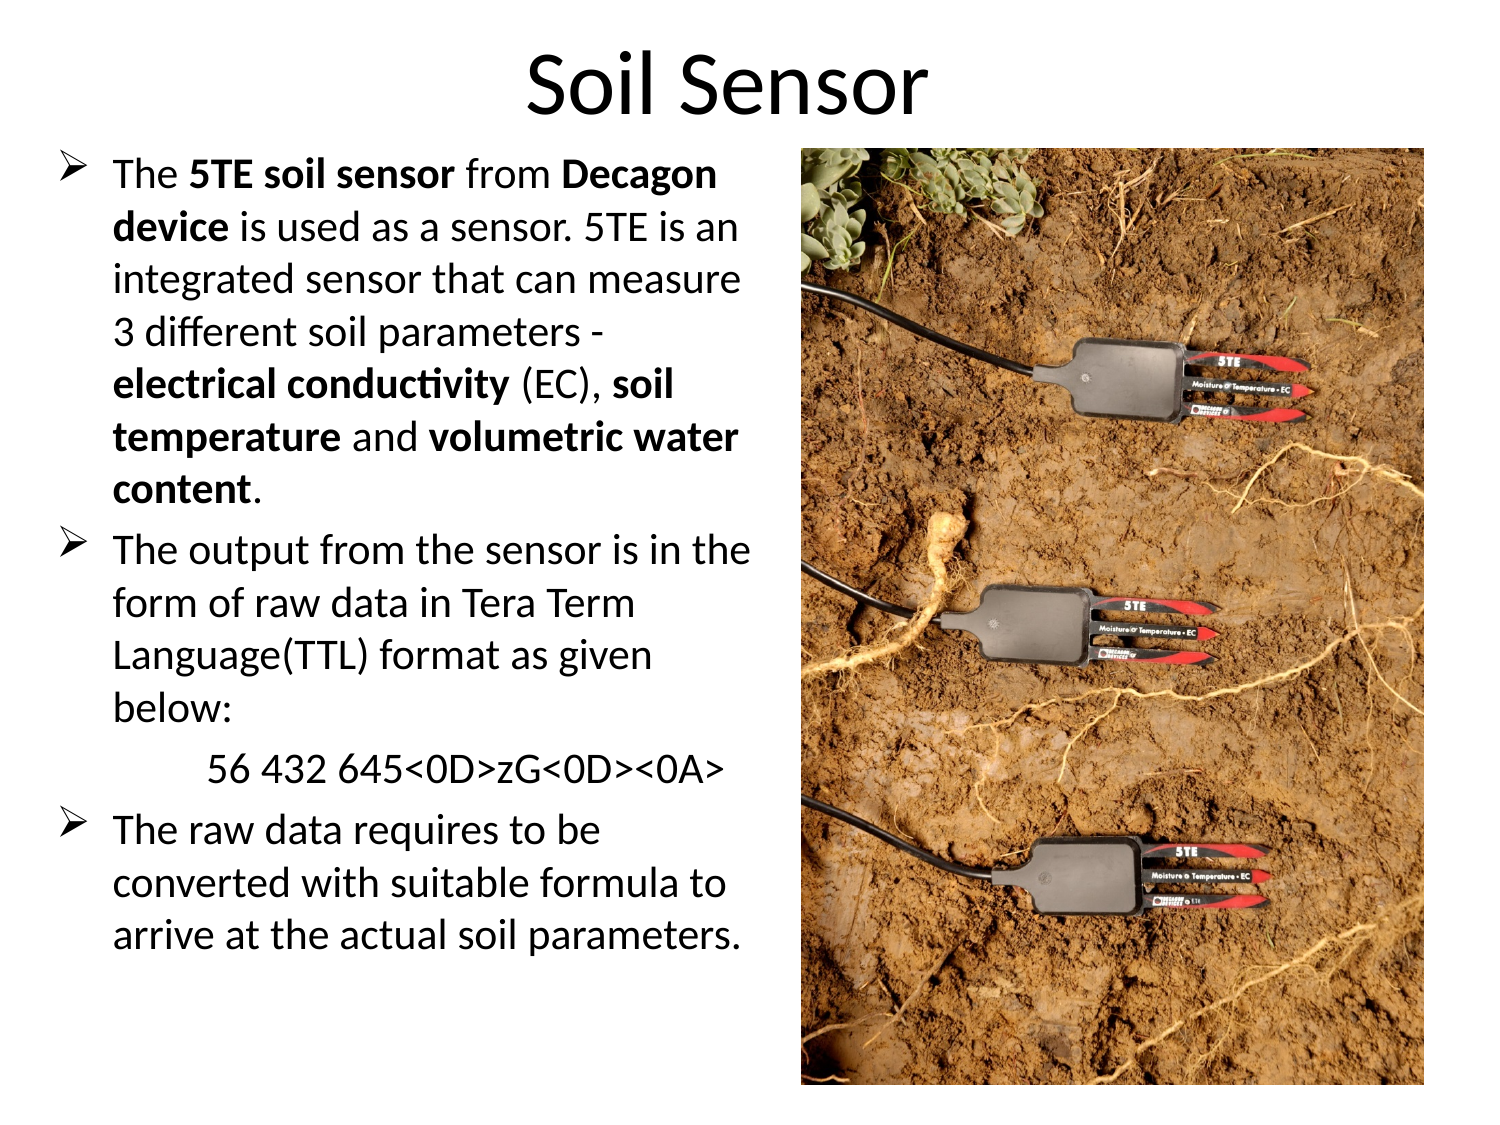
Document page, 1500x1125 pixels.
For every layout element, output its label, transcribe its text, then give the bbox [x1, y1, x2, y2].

list The 5TE soil sensor from Decagon device is used as a sensor. 5TE is an integrated sensor that can measure 3 different soil parameters - electrical conductivity (EC), soil temperature and volumetric water content. The output from the sensor is in the form of raw data in Tera Term Language(TTL) format as given below: 56 432 645<0D>zG<0D><0A> The raw data requires to be converted with suitable formula to arrive at the actual soil parameters. [41, 137, 774, 1085]
title Soil Sensor [53, 0, 1404, 172]
picture [801, 148, 1424, 1085]
